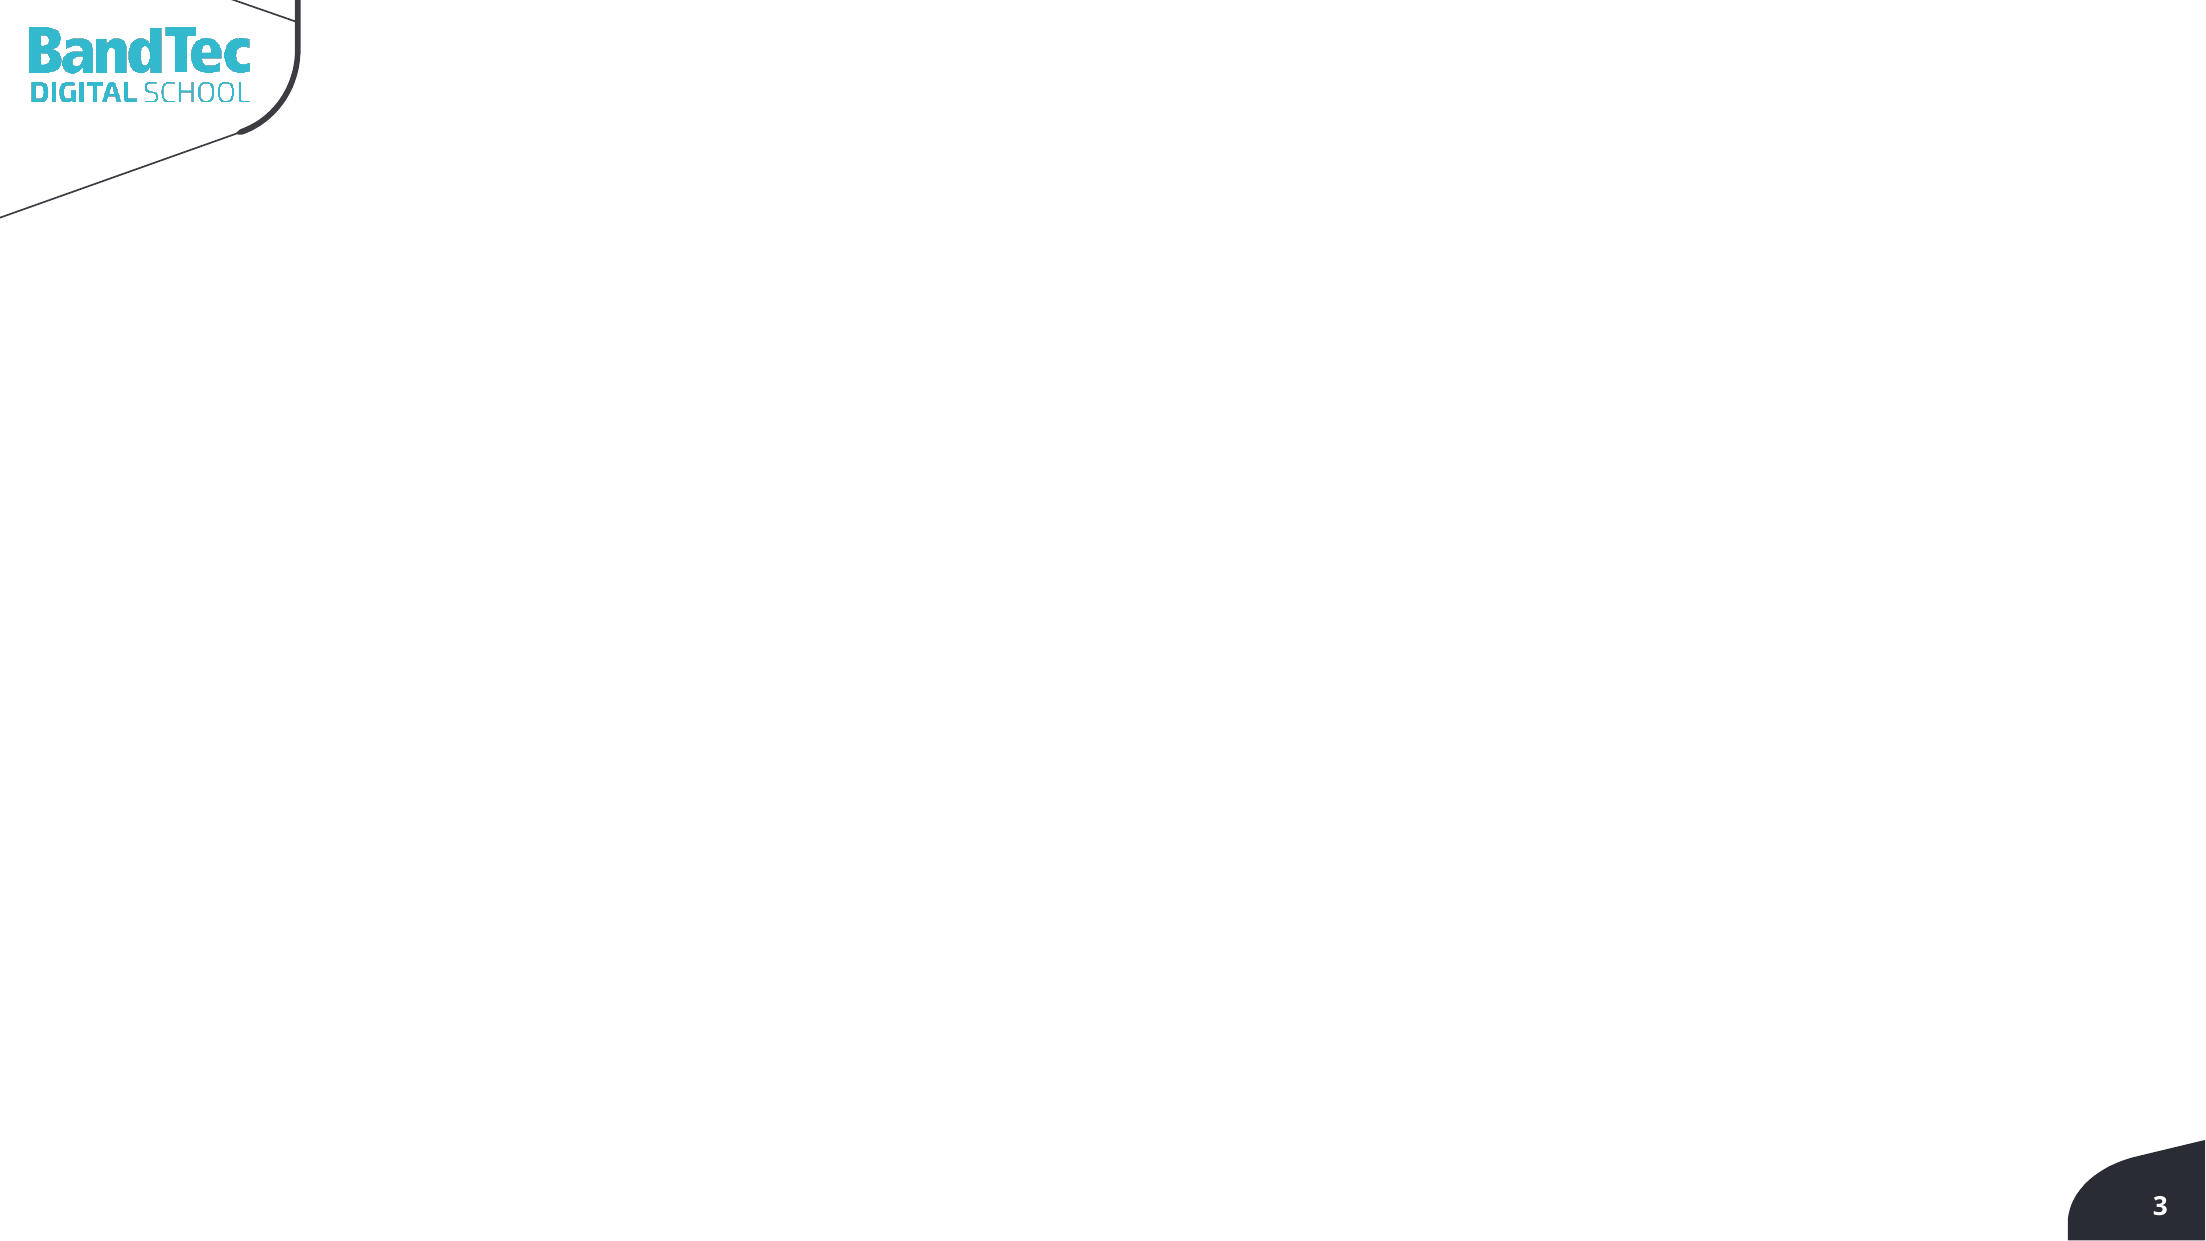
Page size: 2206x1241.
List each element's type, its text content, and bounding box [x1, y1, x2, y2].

picture [29, 27, 250, 110]
slide_number 3 [2067, 1186, 2172, 1223]
